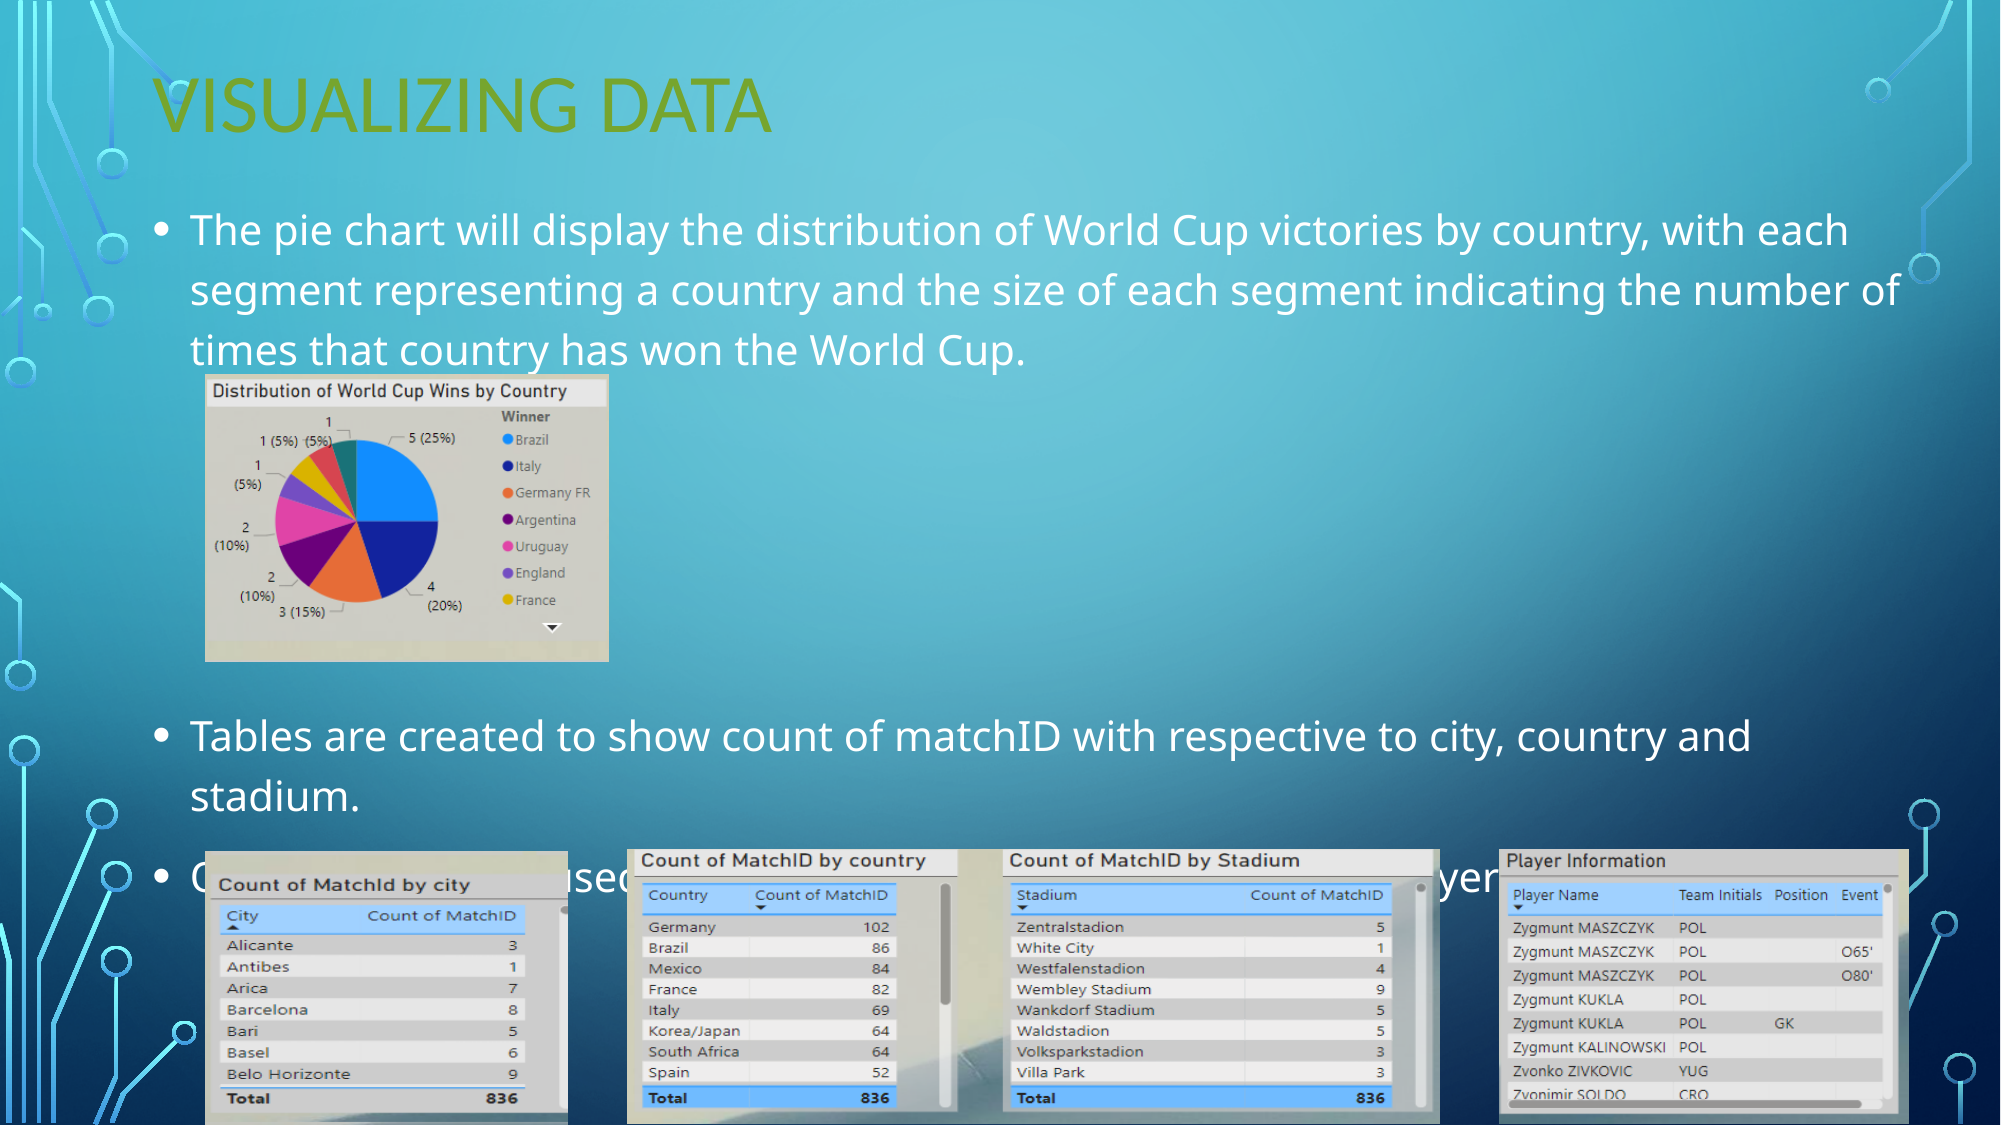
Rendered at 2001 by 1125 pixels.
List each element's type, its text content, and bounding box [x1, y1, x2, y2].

picture [205, 851, 569, 1125]
picture [1499, 849, 1909, 1124]
picture [627, 849, 1440, 1124]
picture [205, 373, 609, 662]
title VISUALIZING DATA [137, 24, 1863, 186]
list The pie chart will display the distribution of World Cup victories by country, with each segment representing a country and the size of each segment indicating the number of times that country has won the World Cup. Tables are created to show count of matchID with respective to city, country and stadium. One more table is used here to display all the information of players. [137, 186, 1931, 1096]
